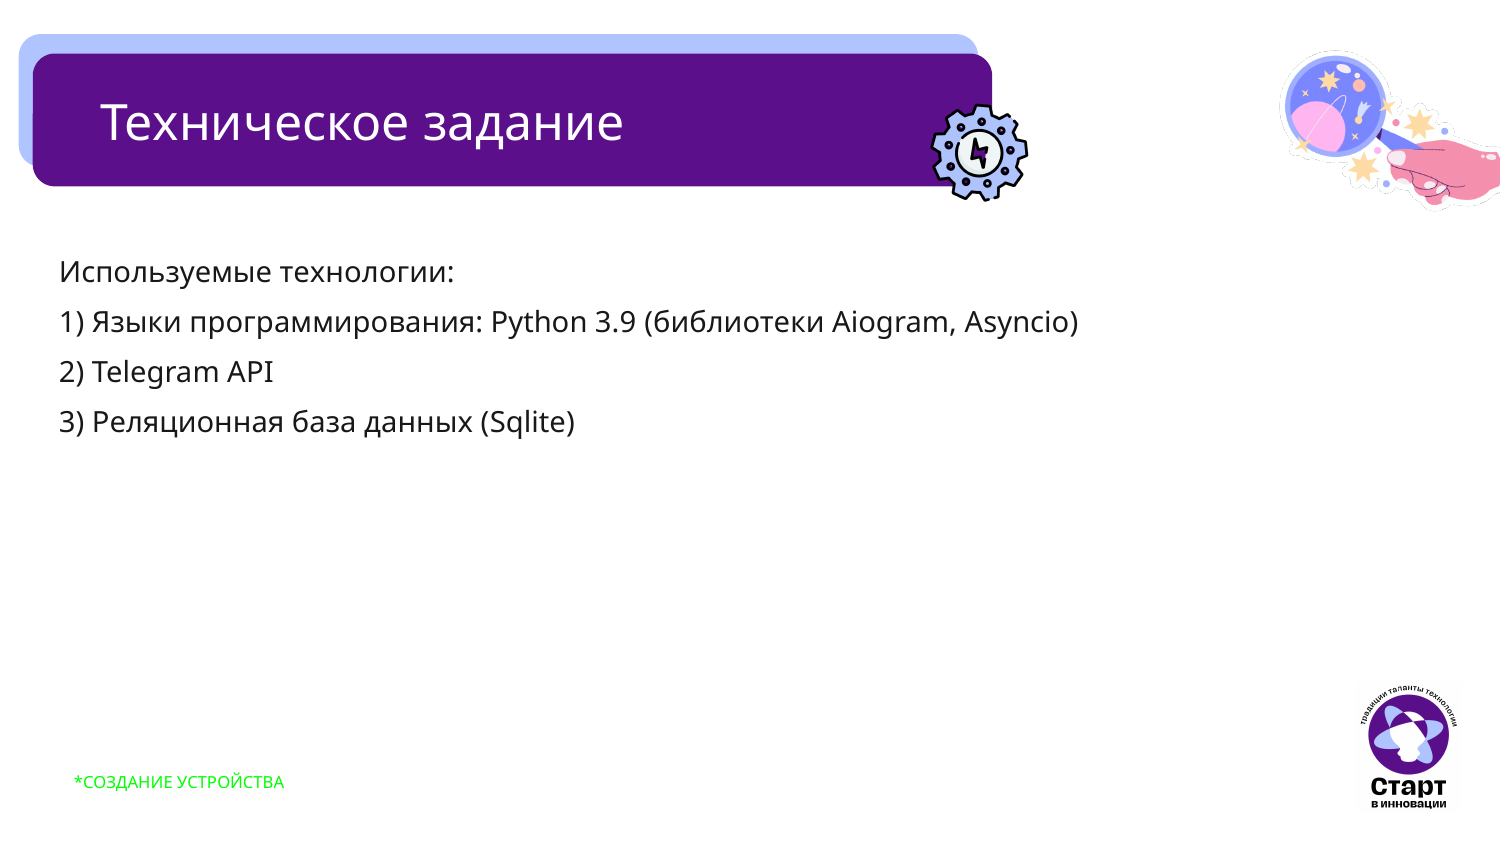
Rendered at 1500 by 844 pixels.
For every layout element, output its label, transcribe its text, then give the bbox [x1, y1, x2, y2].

picture [1355, 680, 1462, 813]
picture [1255, 0, 1500, 267]
text_box [18, 34, 979, 166]
picture [919, 94, 1038, 213]
text_box *СОЗДАНИЕ УСТРОЙСТВА [59, 761, 577, 802]
text_box Используемые технологии: 1) Языки программирования: Python 3.9 (библиотеки Aiogram, Asyncio) 2) Telegram API 3) Реляционная база данных (Sqlite) [59, 232, 1381, 785]
title Техническое задание [85, 75, 979, 165]
text_box [32, 53, 993, 187]
